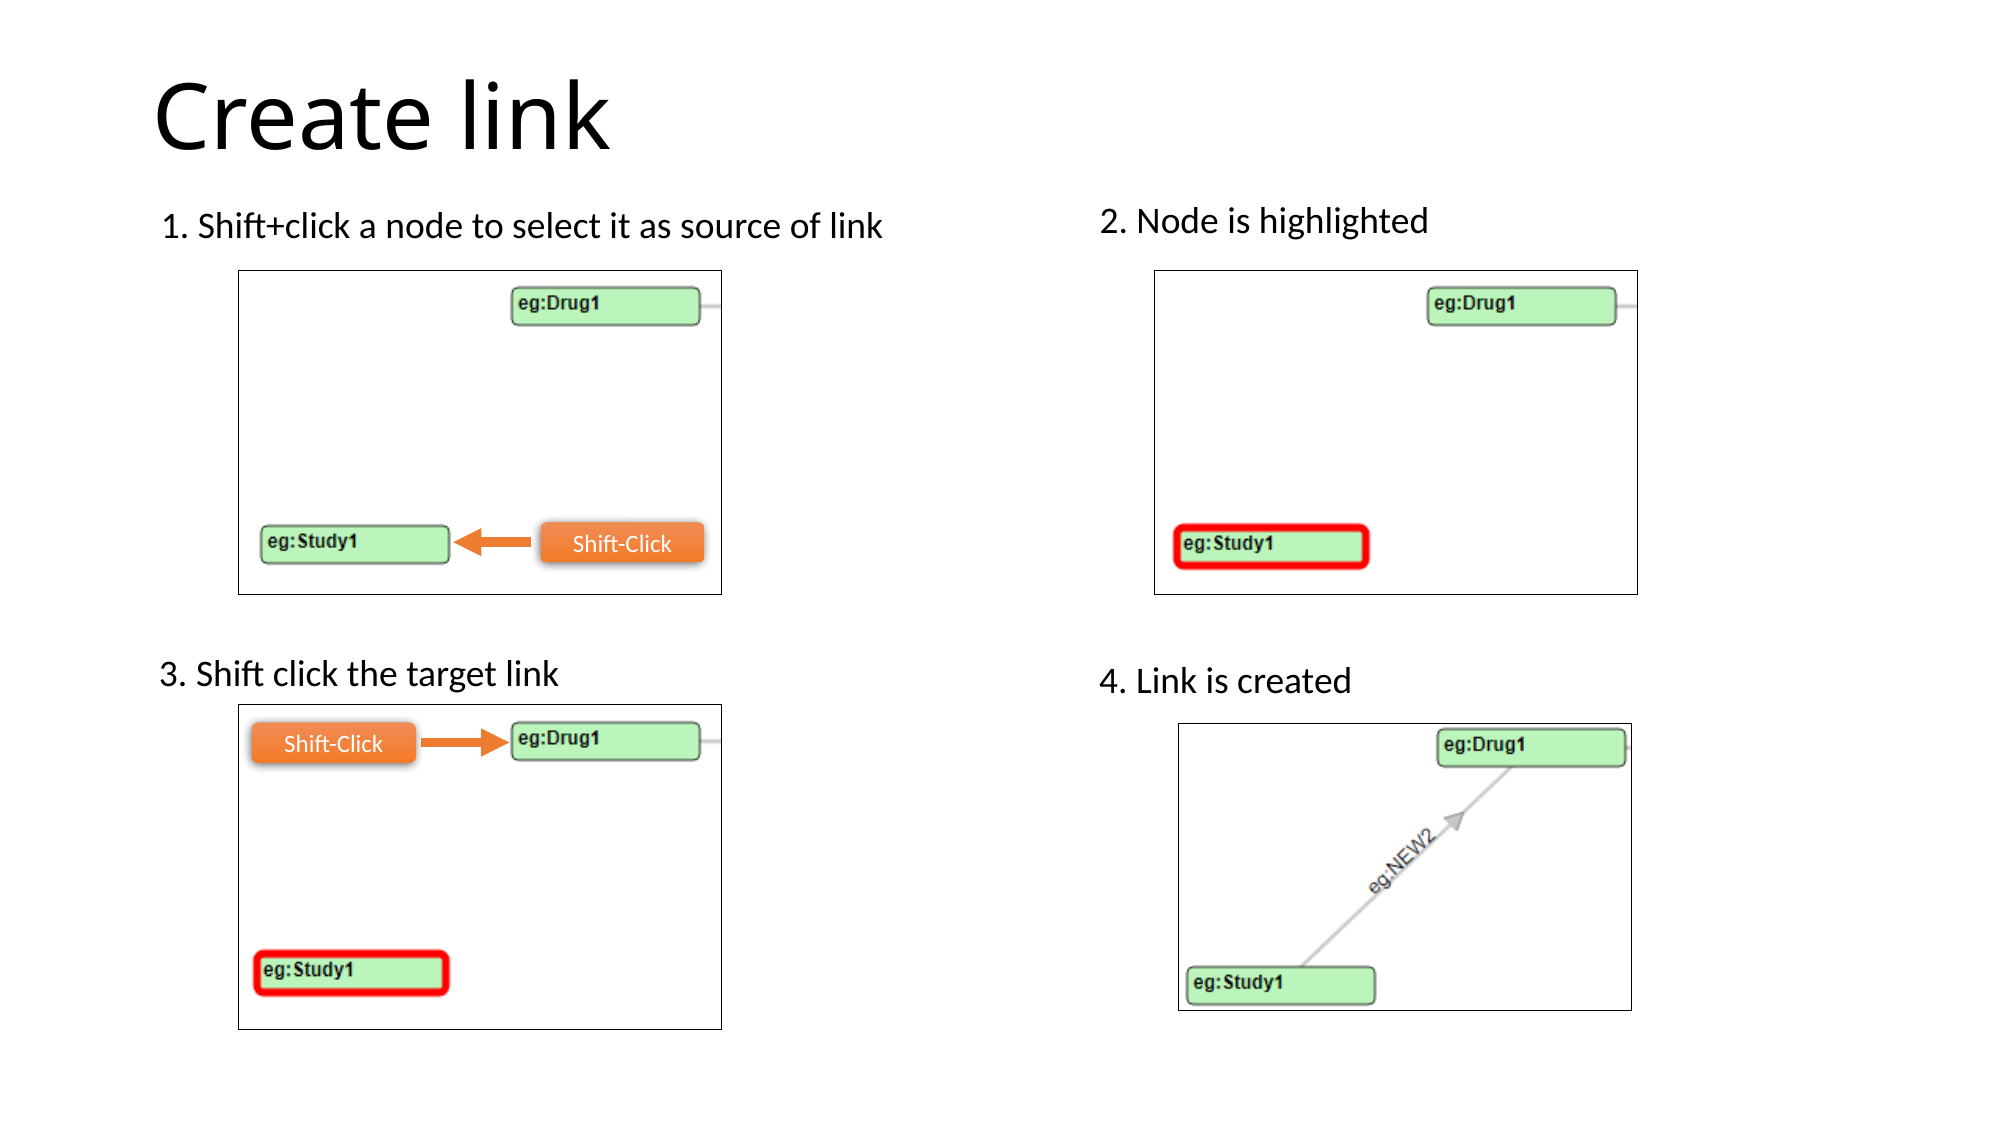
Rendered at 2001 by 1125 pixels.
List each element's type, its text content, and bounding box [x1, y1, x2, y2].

text_box 4. Link is created [1084, 648, 1368, 709]
text_box 2. Node is highlighted [1084, 188, 1445, 249]
title Create link [137, 59, 1863, 181]
text_box 1. Shift+click a node to select it as source of link [145, 194, 899, 254]
picture [1178, 723, 1632, 1011]
text_box 3. Shift click the target link [144, 641, 575, 702]
picture [1154, 269, 1638, 595]
picture [238, 704, 722, 1030]
picture [238, 269, 722, 595]
